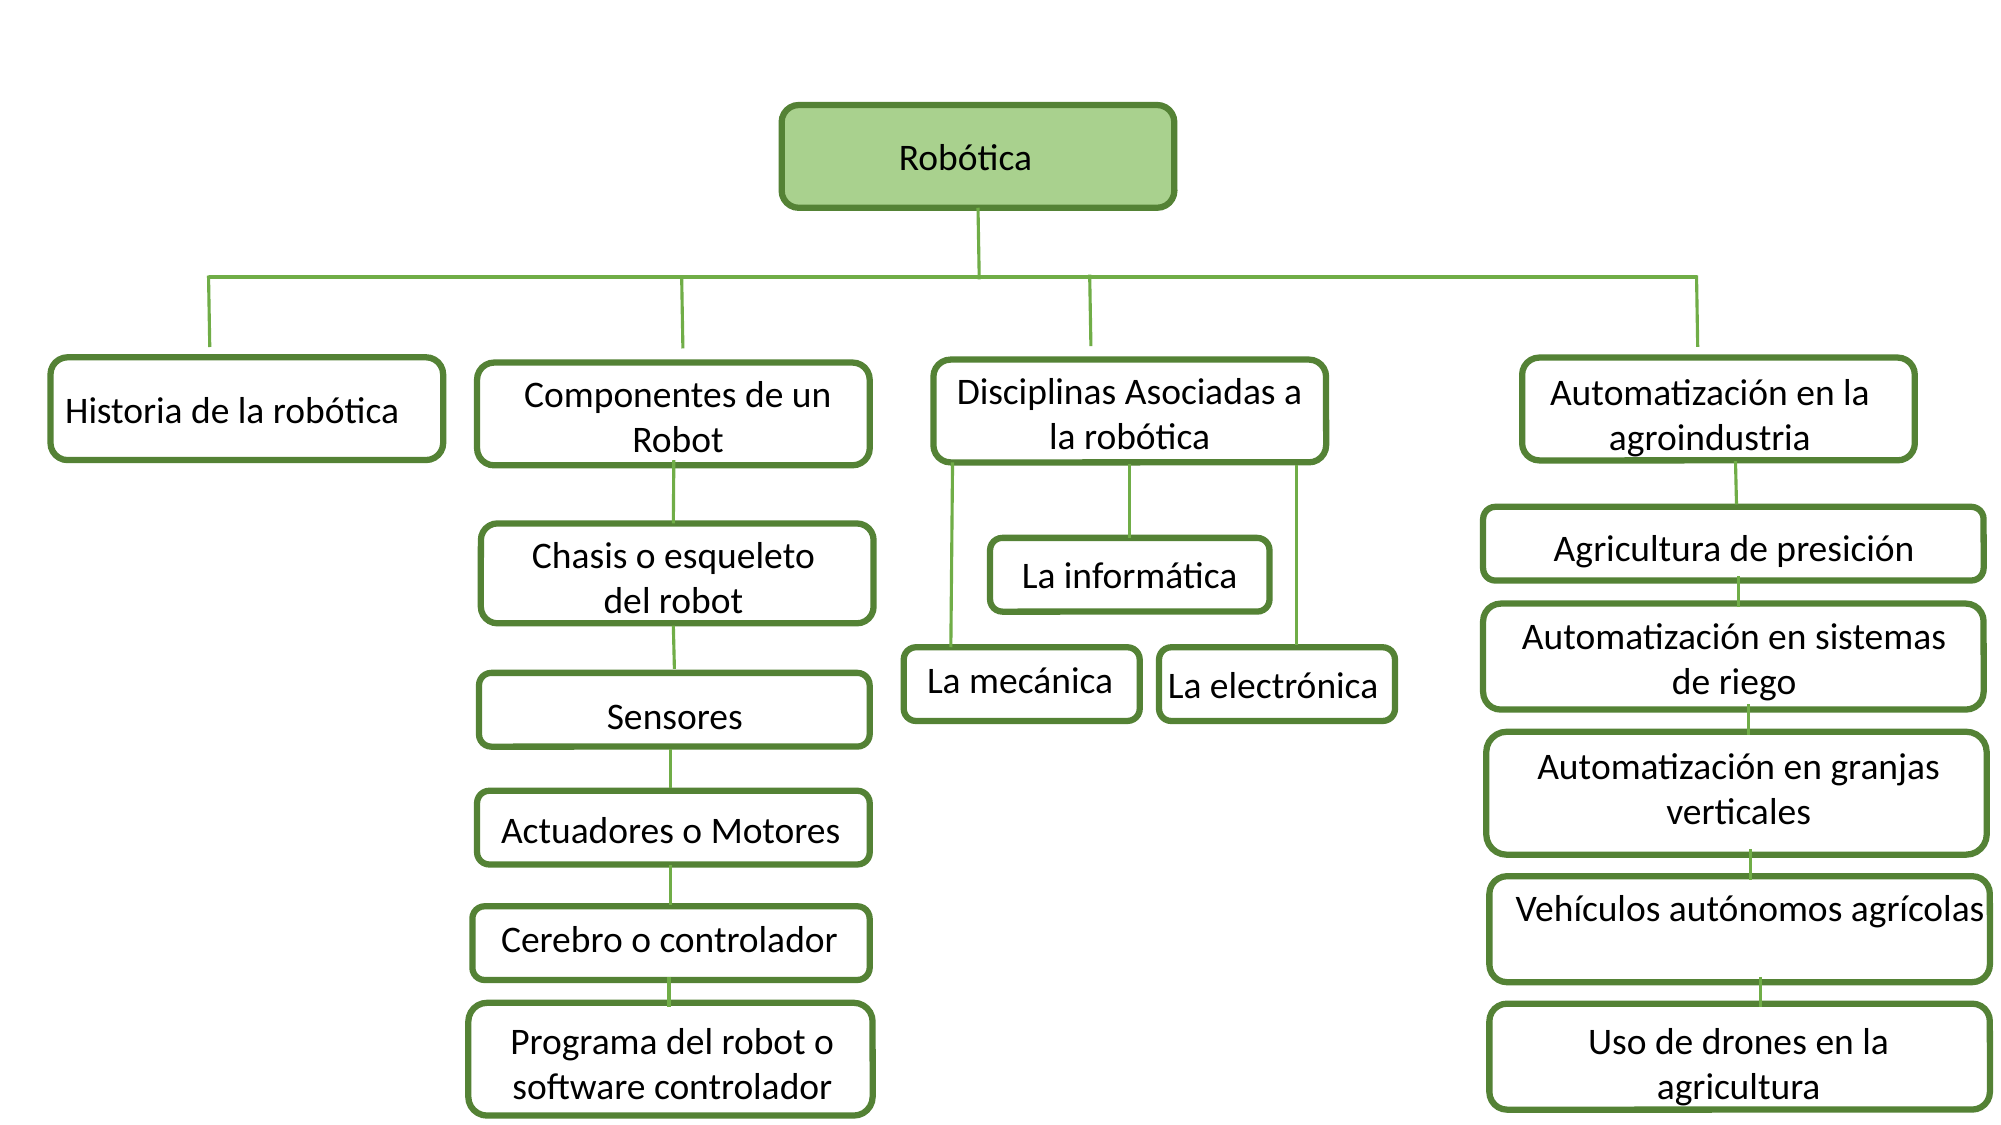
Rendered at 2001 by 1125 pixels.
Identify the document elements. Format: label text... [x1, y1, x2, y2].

text_box Actuadores o Motores [486, 798, 877, 859]
text_box Sensores [568, 684, 782, 744]
text_box Cerebro o controlador [486, 907, 855, 968]
text_box [1750, 730, 1978, 734]
text_box [49, 356, 445, 462]
text_box Historia de la robótica [50, 378, 444, 439]
text_box [1488, 876, 1759, 984]
text_box Vehículos autónomos agrícolas [1500, 876, 2000, 981]
text_box La informática [1007, 543, 1253, 604]
text_box La mecánica [912, 648, 1129, 709]
text_box [902, 646, 1141, 723]
text_box Automatización en granjas verticales [1489, 734, 1989, 840]
text_box Automatización en la agroindustria [1513, 360, 1907, 466]
text_box [1482, 505, 1985, 582]
text_box [477, 671, 871, 748]
text_box [1159, 646, 1397, 723]
text_box [479, 522, 671, 624]
text_box [1495, 730, 1747, 734]
text_box Componentes de un Robot [486, 362, 870, 468]
text_box Uso de drones en la agricultura [1489, 1009, 1989, 1115]
text_box [476, 363, 486, 465]
text_box [675, 522, 875, 625]
text_box Robótica [884, 126, 1048, 186]
text_box [1485, 740, 1987, 856]
text_box [932, 360, 942, 462]
text_box [1528, 356, 1916, 459]
text_box [467, 1001, 869, 1110]
text_box [471, 905, 871, 982]
text_box La electrónica [1153, 653, 1394, 714]
text_box Agricultura de presición [1484, 516, 1984, 576]
text_box Disciplinas Asociadas a la robótica [942, 359, 1318, 464]
text_box Programa del robot o software controlador [472, 1009, 873, 1115]
text_box [1493, 1002, 1987, 1009]
text_box Automatización en sistemas de riego [1484, 604, 1984, 710]
text_box [780, 103, 1176, 209]
text_box Chasis o esqueleto del robot [492, 523, 854, 629]
text_box [989, 536, 1271, 613]
text_box [1318, 360, 1328, 461]
text_box [476, 789, 870, 866]
